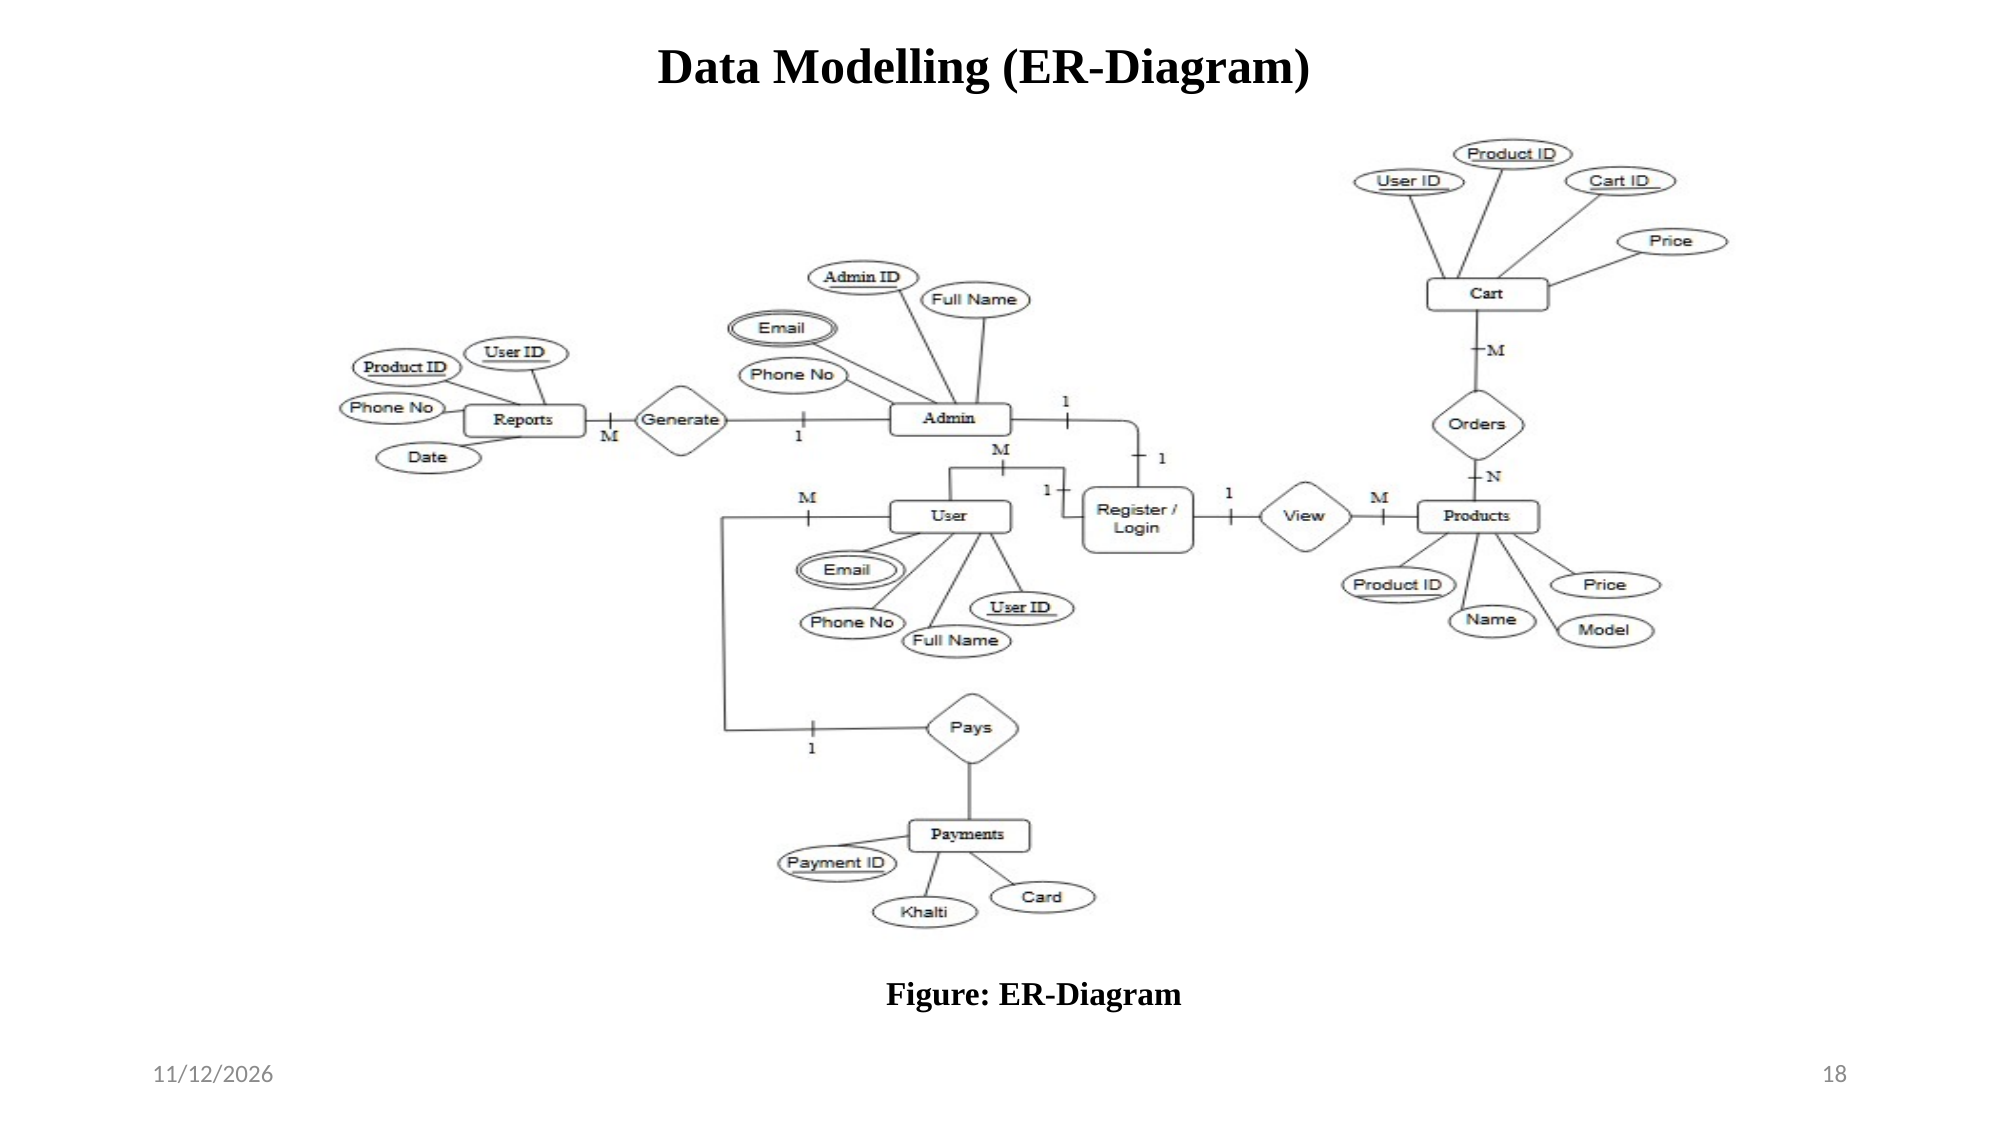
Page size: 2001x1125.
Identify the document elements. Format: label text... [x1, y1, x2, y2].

slide_number 18 [1412, 1042, 1863, 1103]
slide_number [137, 1042, 588, 1103]
picture [273, 99, 1743, 943]
title Data Modelling (ER-Diagram) [121, 0, 1847, 176]
text_box Figure: ER-Diagram [494, 964, 1197, 1020]
